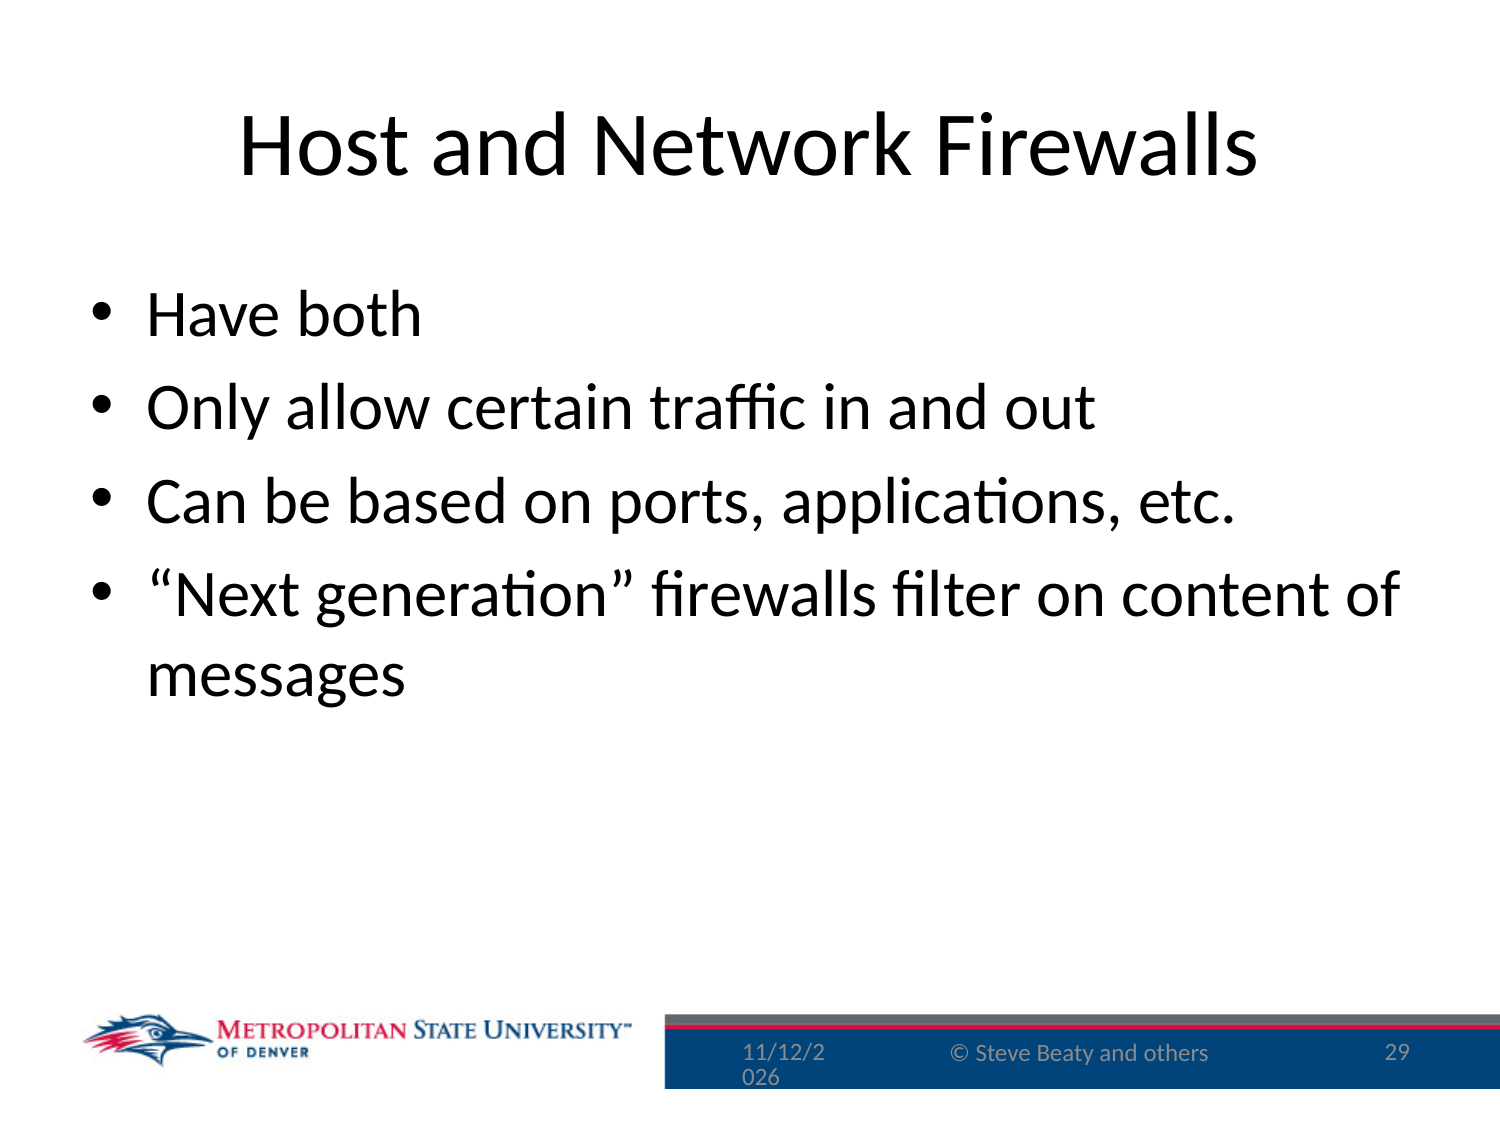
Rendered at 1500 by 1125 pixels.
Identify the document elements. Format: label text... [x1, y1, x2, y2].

picture [44, 1012, 1500, 1089]
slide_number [727, 1020, 842, 1081]
slide_number 29 [1316, 1020, 1425, 1081]
title Host and Network Firewalls [75, 45, 1425, 233]
list Have both Only allow certain traffic in and out Can be based on ports, applications, etc. “Next generation” firewalls filter on content of messages [75, 262, 1425, 1005]
footer © Steve Beaty and others [841, 1021, 1317, 1082]
